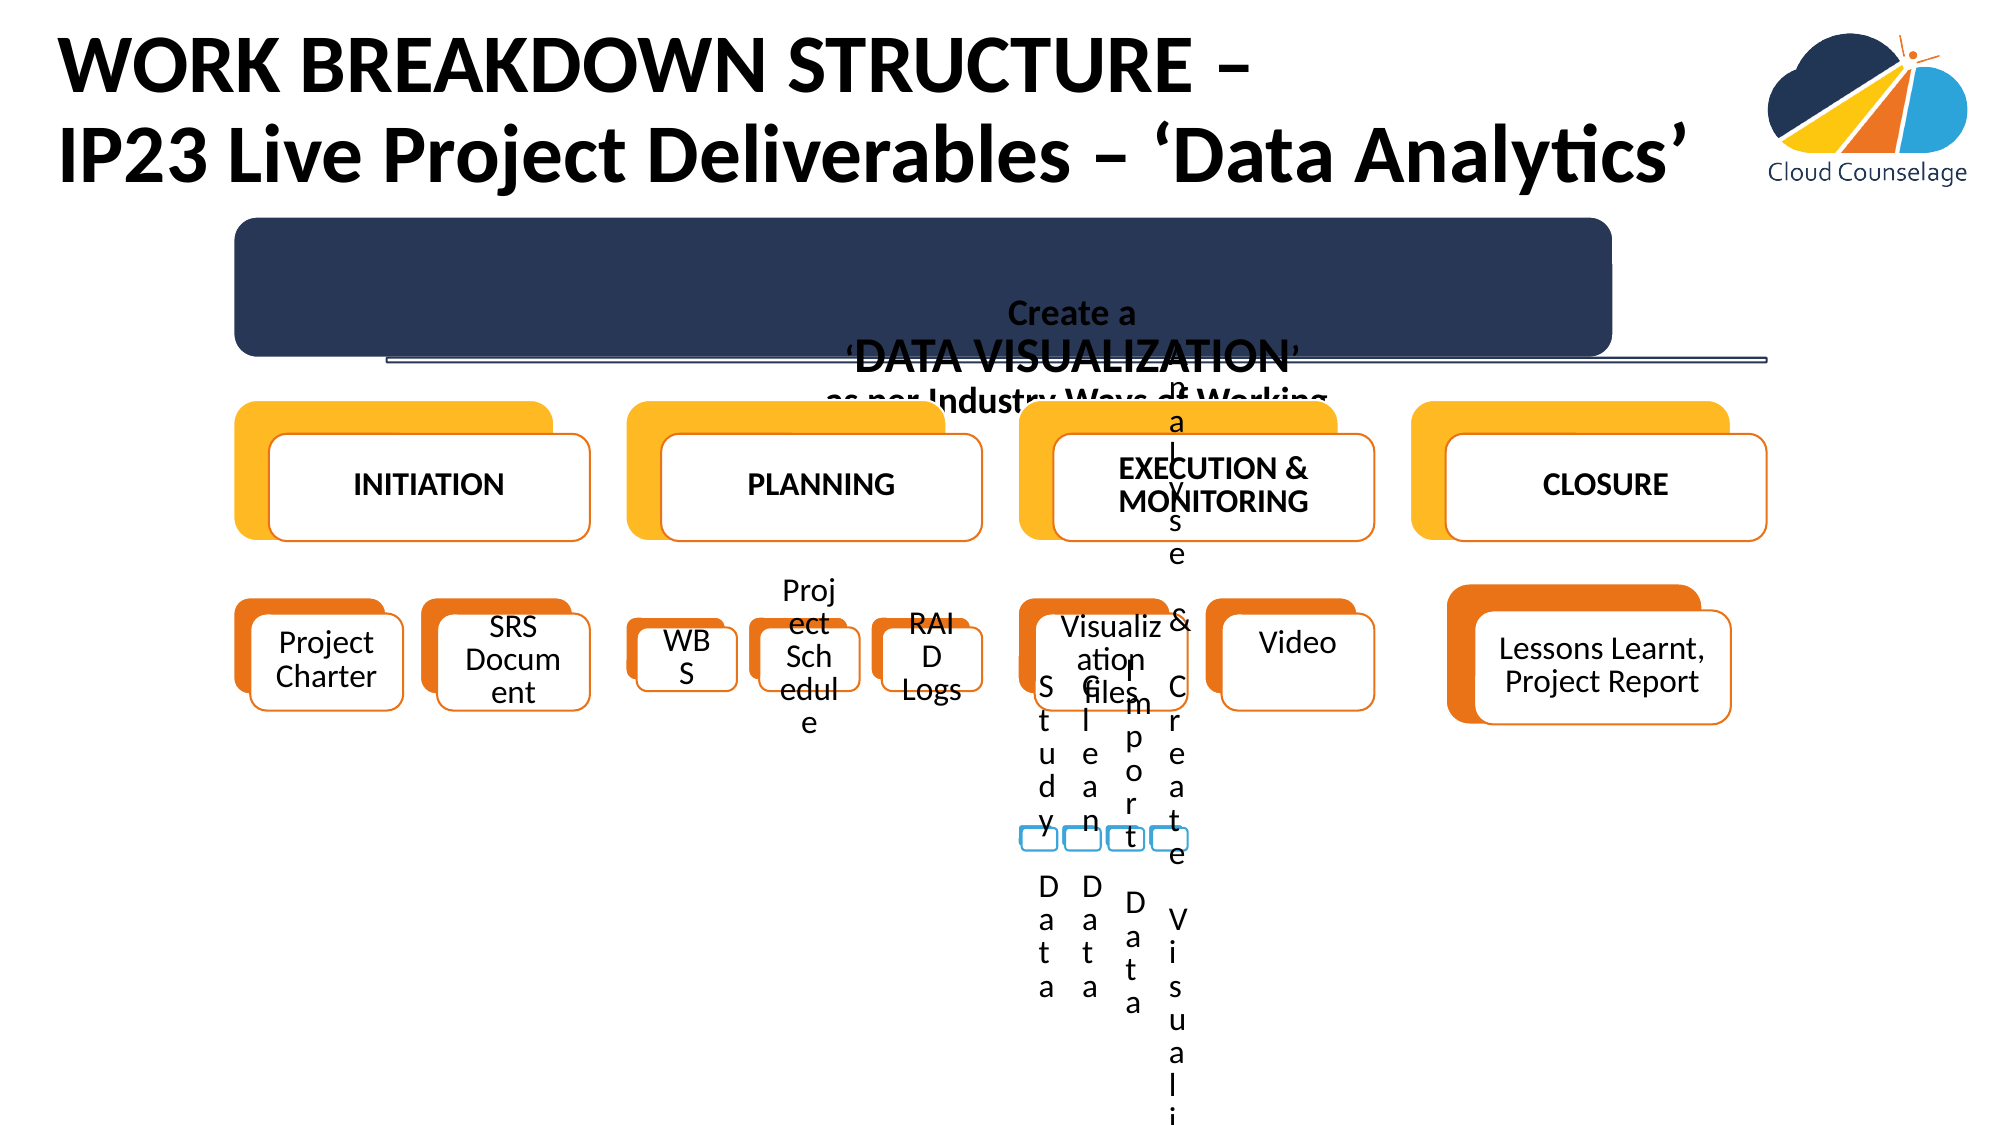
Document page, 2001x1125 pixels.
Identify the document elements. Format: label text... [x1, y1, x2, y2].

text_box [41, 216, 1959, 1092]
picture [1767, 33, 1968, 187]
title WORK BREAKDOWN STRUCTURE – IP23 Live Project Deliverables – ‘Data Analytics’ [42, 1, 1768, 216]
